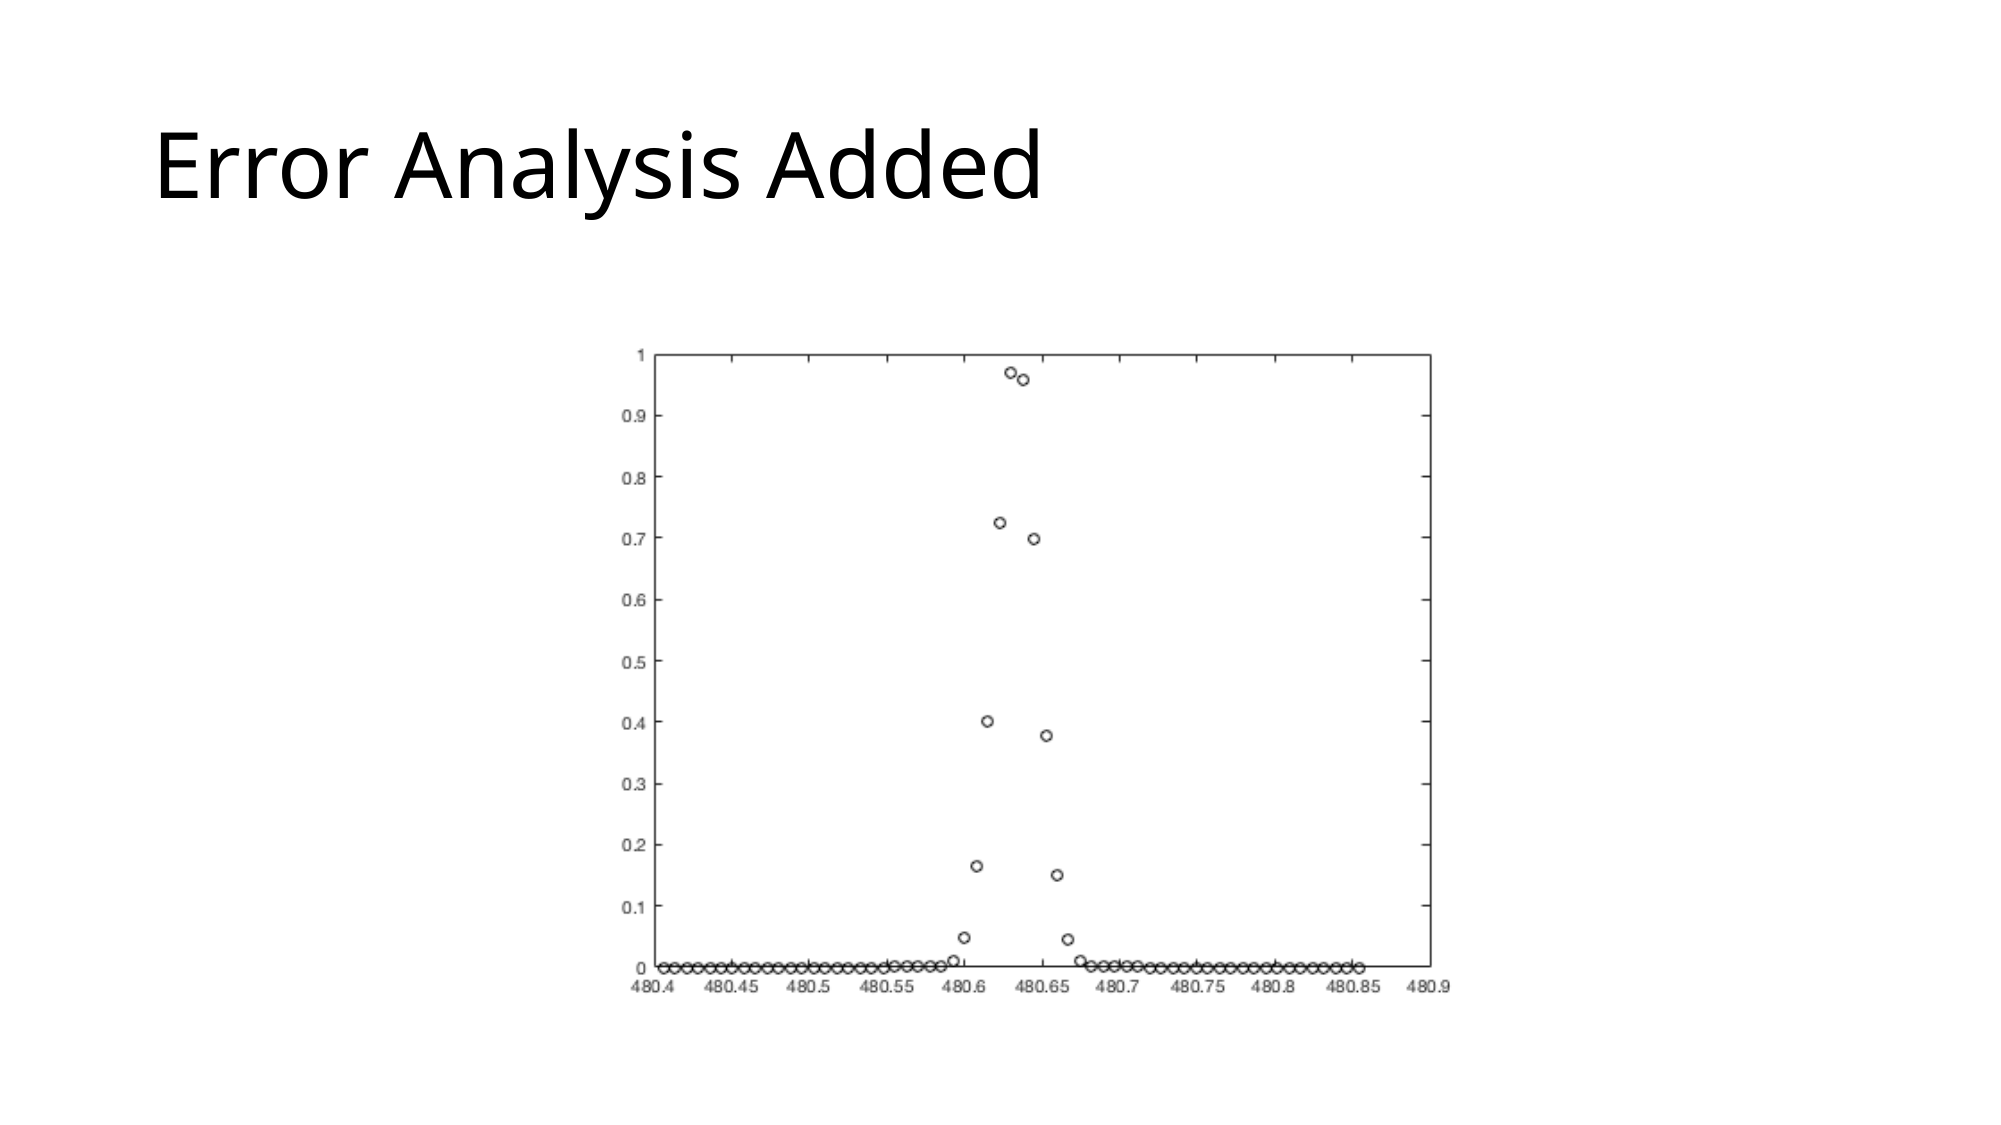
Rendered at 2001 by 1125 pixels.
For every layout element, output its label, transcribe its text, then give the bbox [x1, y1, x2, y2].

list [524, 299, 1525, 1050]
title Error Analysis Added [137, 59, 1863, 278]
